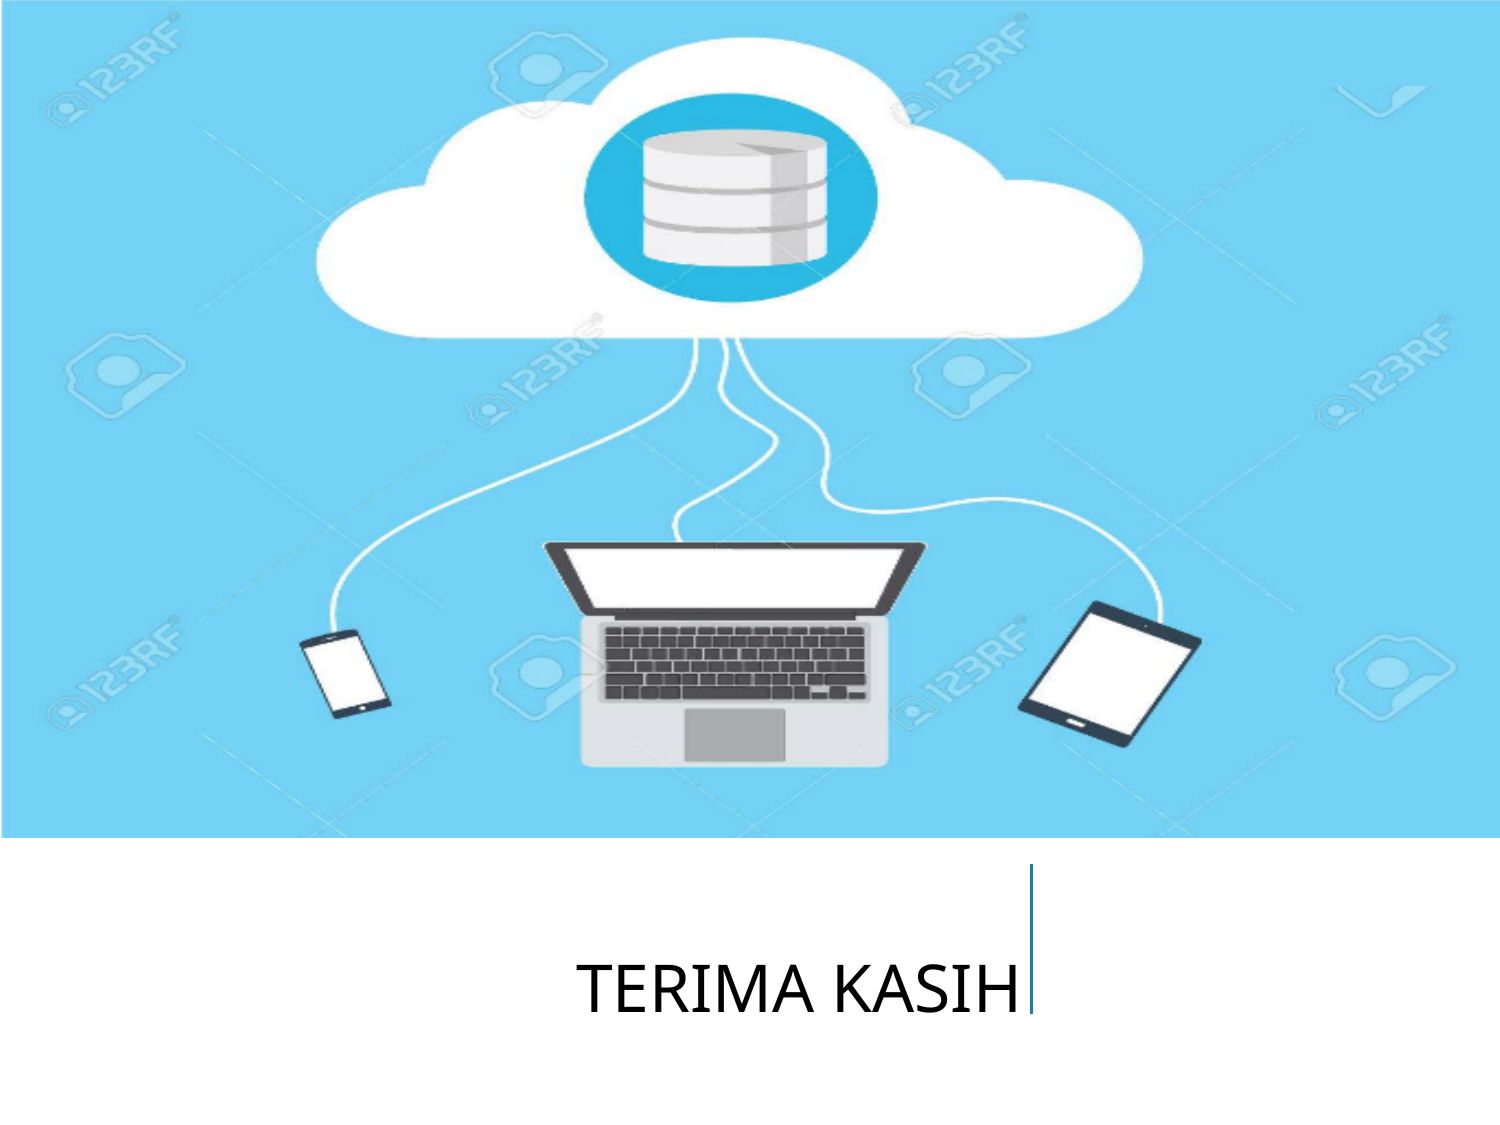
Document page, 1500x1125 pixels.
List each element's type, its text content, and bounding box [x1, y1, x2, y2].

picture [0, 0, 1500, 838]
title TERIMA KASIH [549, 924, 1038, 1063]
